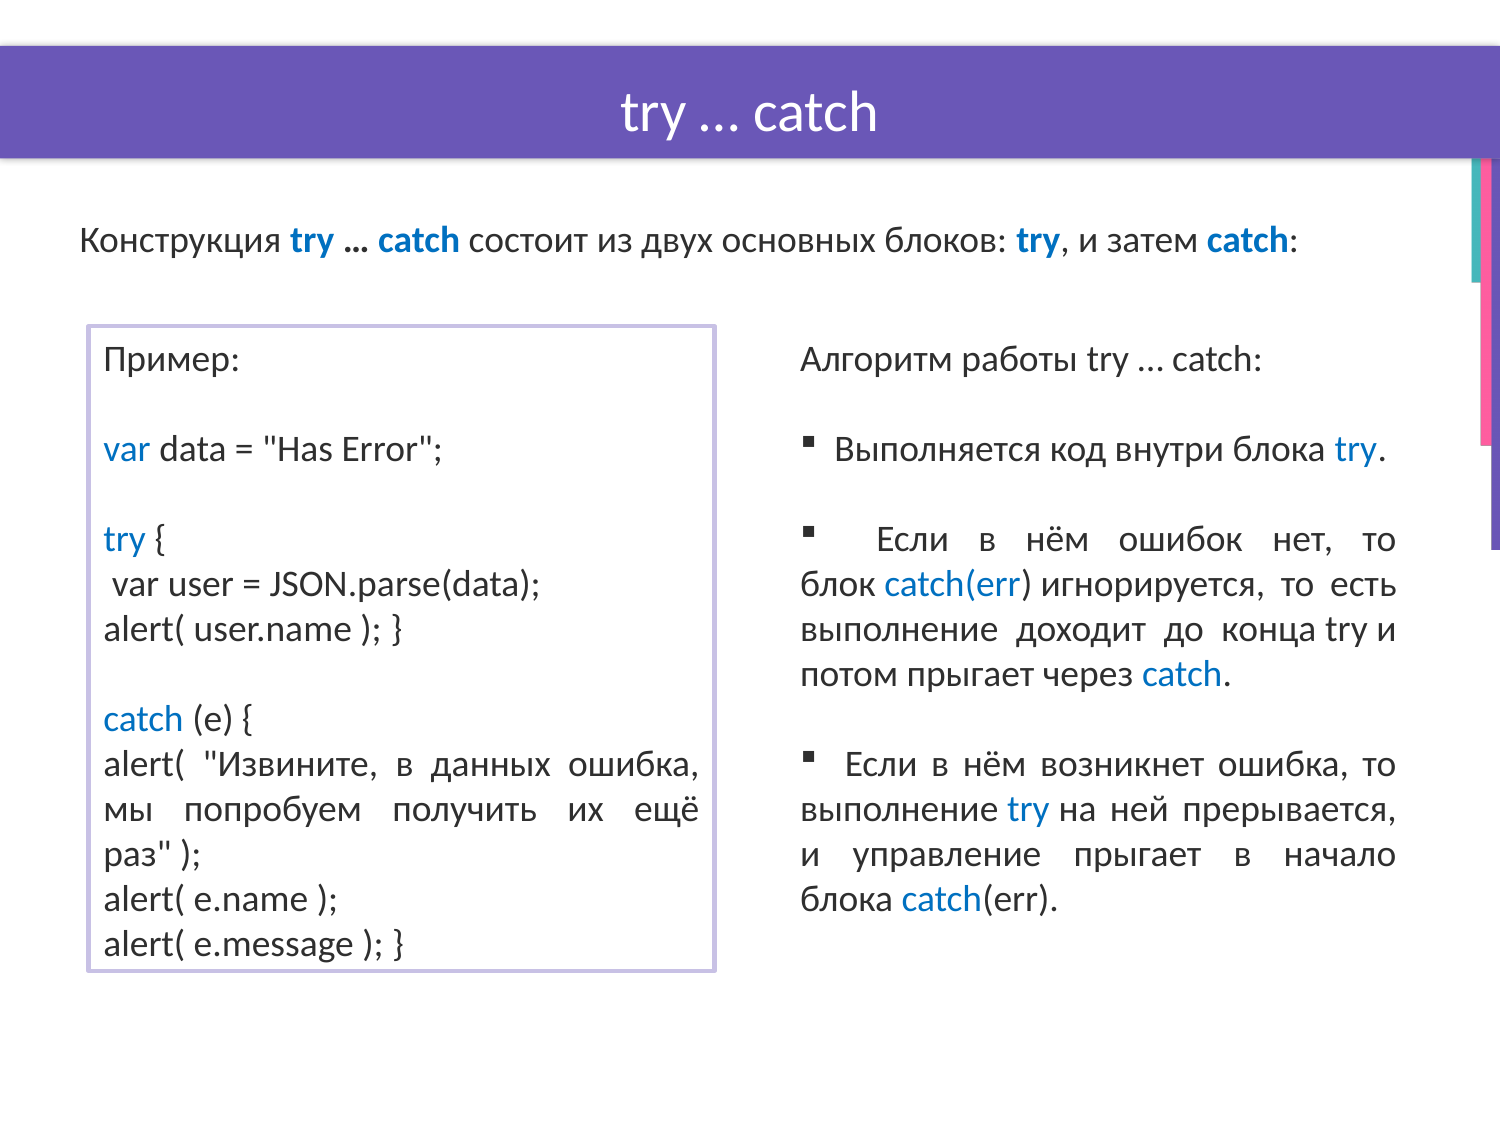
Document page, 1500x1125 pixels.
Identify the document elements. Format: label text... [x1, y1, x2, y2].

text_box Алгоритм работы try … catch: Выполняется код внутри блока try. Если в нём ошибок нет, то блок catch(err) игнорируется, то есть выполнение доходит до конца try и потом прыгает через catch. Если в нём возникнет ошибка, то выполнение try на ней прерывается, и управление прыгает в начало блока catch(err). [785, 326, 1412, 971]
picture [1472, 159, 1500, 549]
text_box Конструкция try … catch состоит из двух основных блоков: try, и затем catch: [64, 208, 1412, 268]
title try … catch [75, 30, 1425, 185]
text_box Пример: var data = "Has Error"; try { var user = JSON.parse(data); alert( user.name ); } catch (e) { alert( "Извините, в данных ошибка, мы попробуем получить их ещё раз" ); alert( e.name ); alert( e.message ); } [86, 324, 717, 973]
